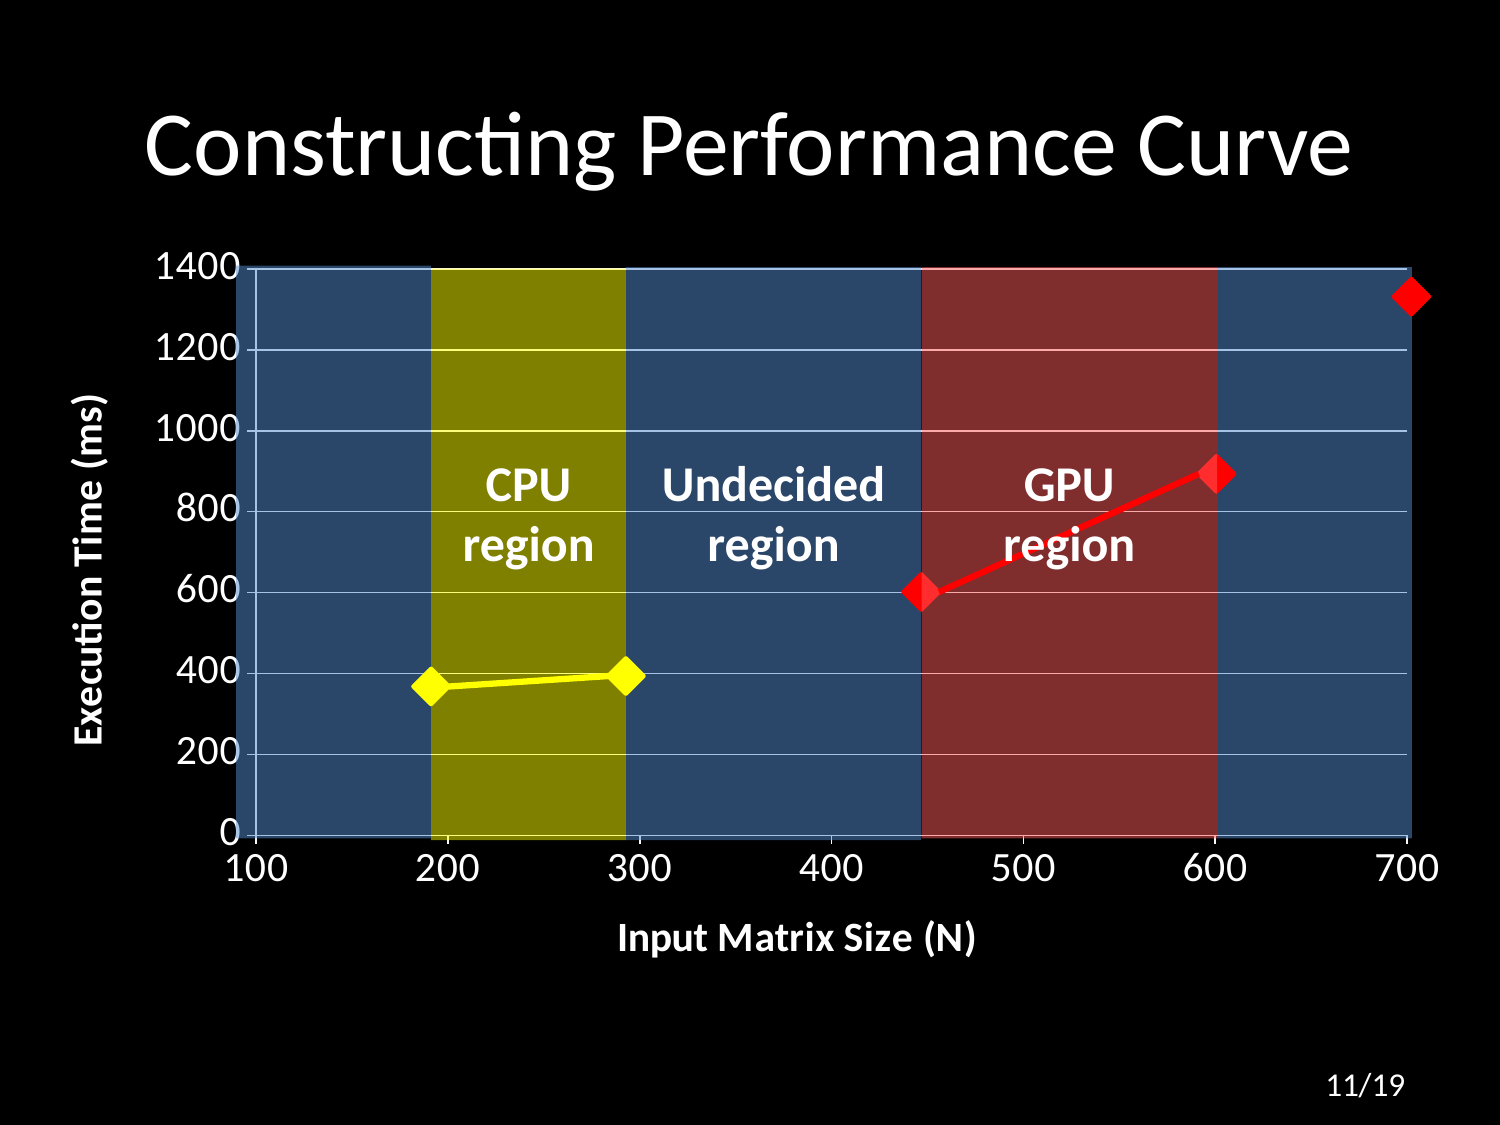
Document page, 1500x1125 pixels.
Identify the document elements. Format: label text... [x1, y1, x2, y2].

chart [30, 232, 1469, 1000]
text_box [448, 675, 609, 687]
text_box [938, 473, 1199, 593]
title Constructing Performance Curve [75, 45, 1425, 230]
text_box 11/19 [1230, 1055, 1500, 1111]
